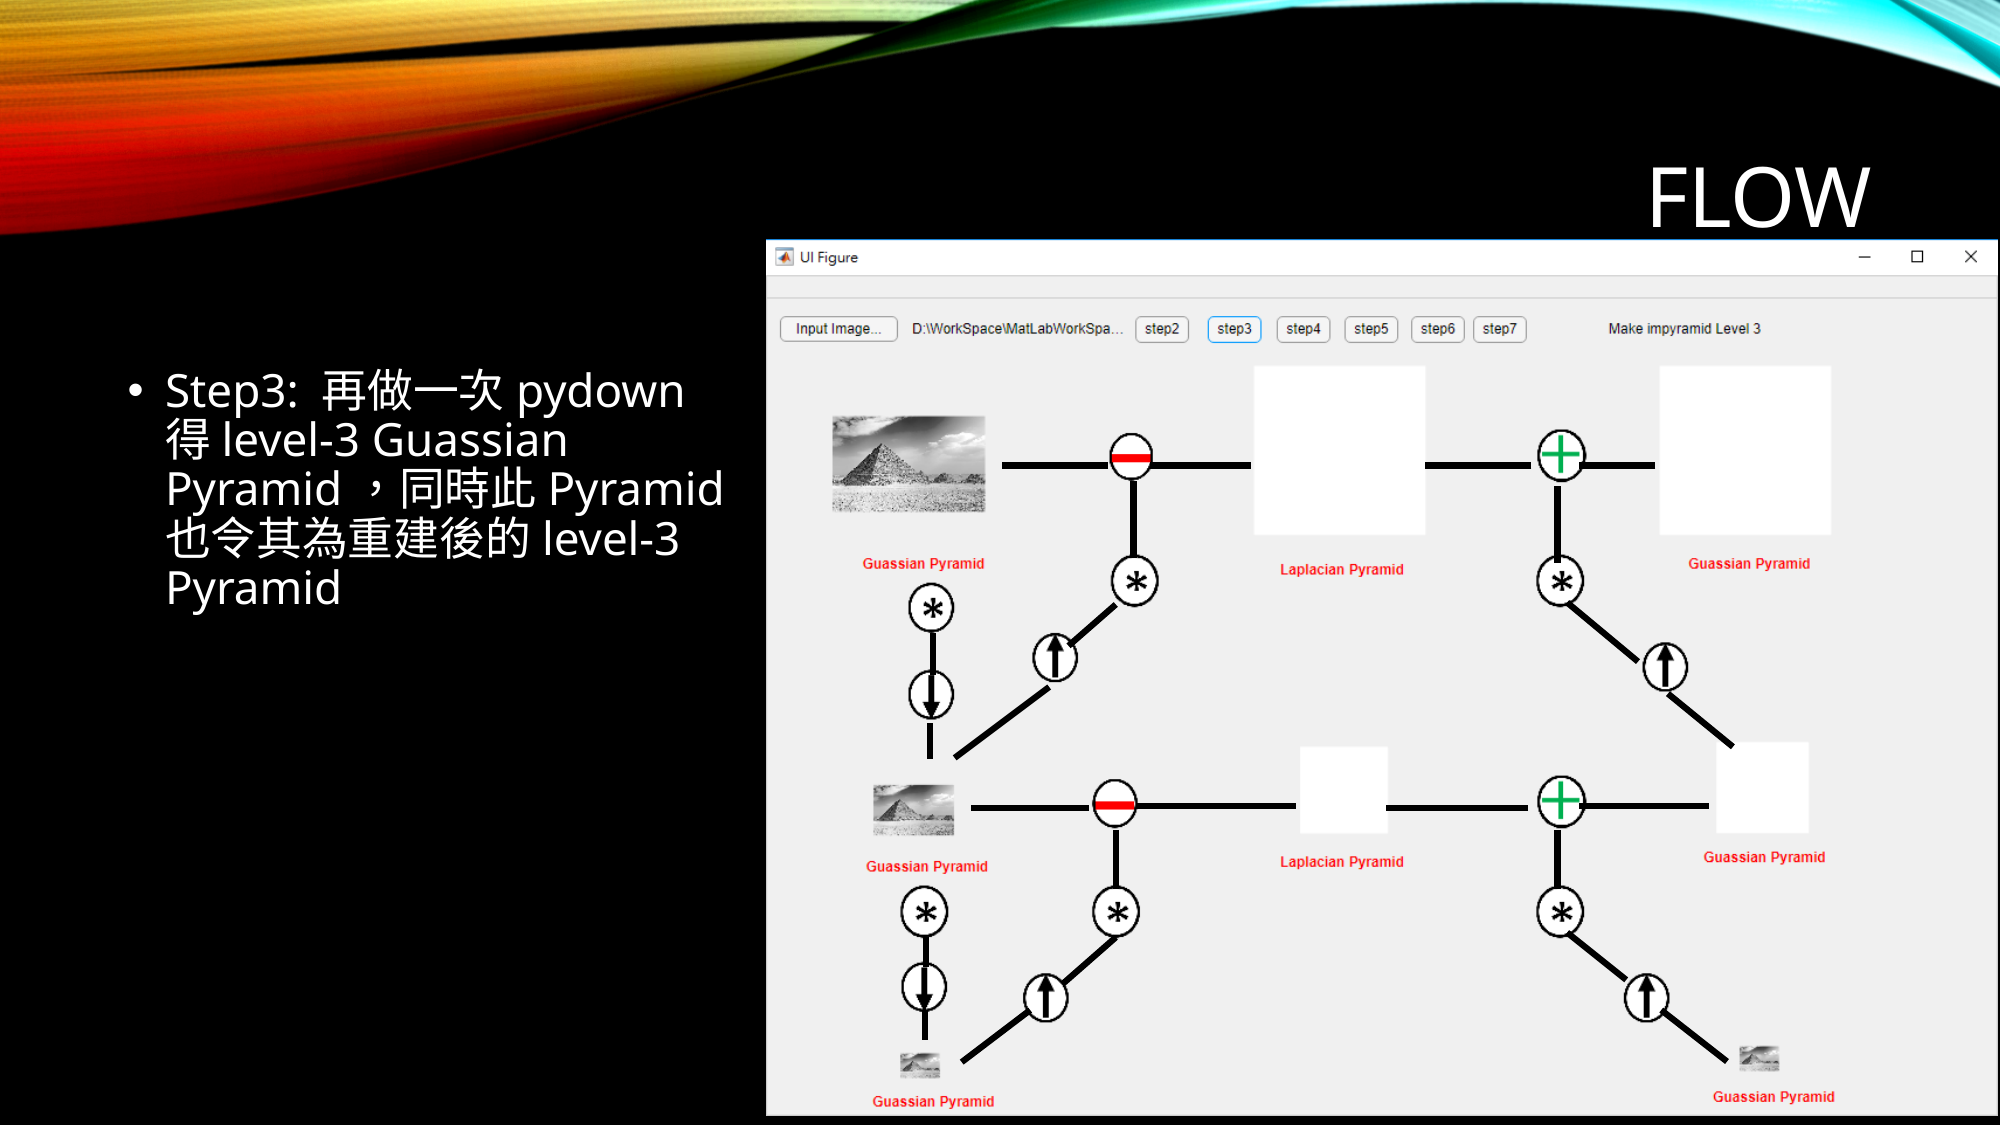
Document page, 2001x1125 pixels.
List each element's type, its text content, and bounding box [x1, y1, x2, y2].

picture [0, 0, 2000, 237]
list Step3: 再做一次pydown得level-3 Guassian Pyramid，同時此Pyramid也令其為重建後的level-3 Pyramid [112, 360, 750, 1021]
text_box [924, 465, 1734, 1063]
title Flow [474, 94, 1888, 307]
picture [766, 239, 1998, 1116]
